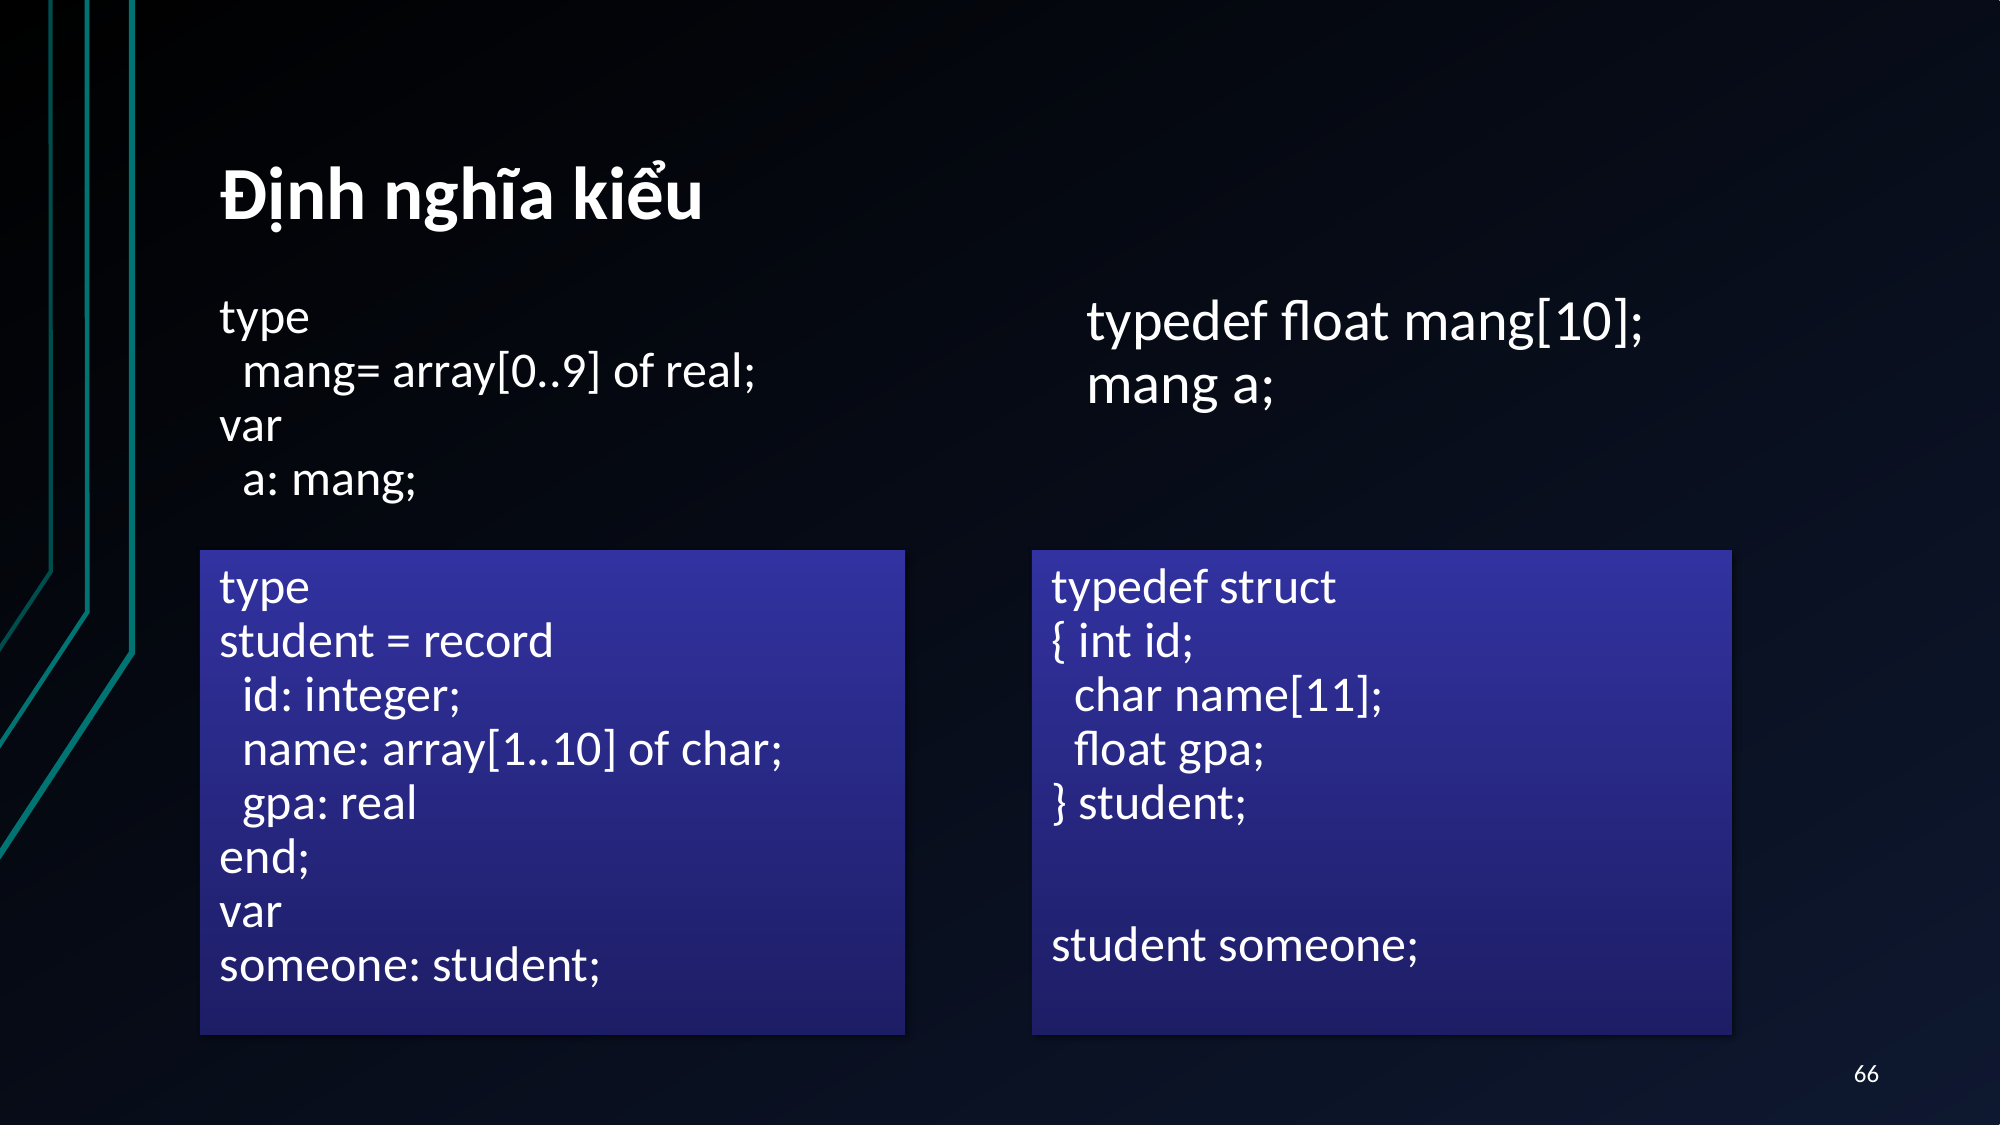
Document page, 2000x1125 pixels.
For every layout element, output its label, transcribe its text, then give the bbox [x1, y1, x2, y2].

list type mang= array[0..9] of real; var a: mang; [199, 279, 1033, 575]
slide_number 66 [1732, 1042, 1900, 1103]
list typedef float mang[10]; mang a; [1066, 279, 1900, 516]
text_box type student = record id: integer; name: array[1..10] of char; gpa: real end; var someone: student; [199, 550, 906, 1035]
title Định nghĩa kiểu [199, 45, 1900, 246]
text_box typedef struct { int id; char name[11]; float gpa; } student; student someone; [1031, 550, 1732, 1035]
